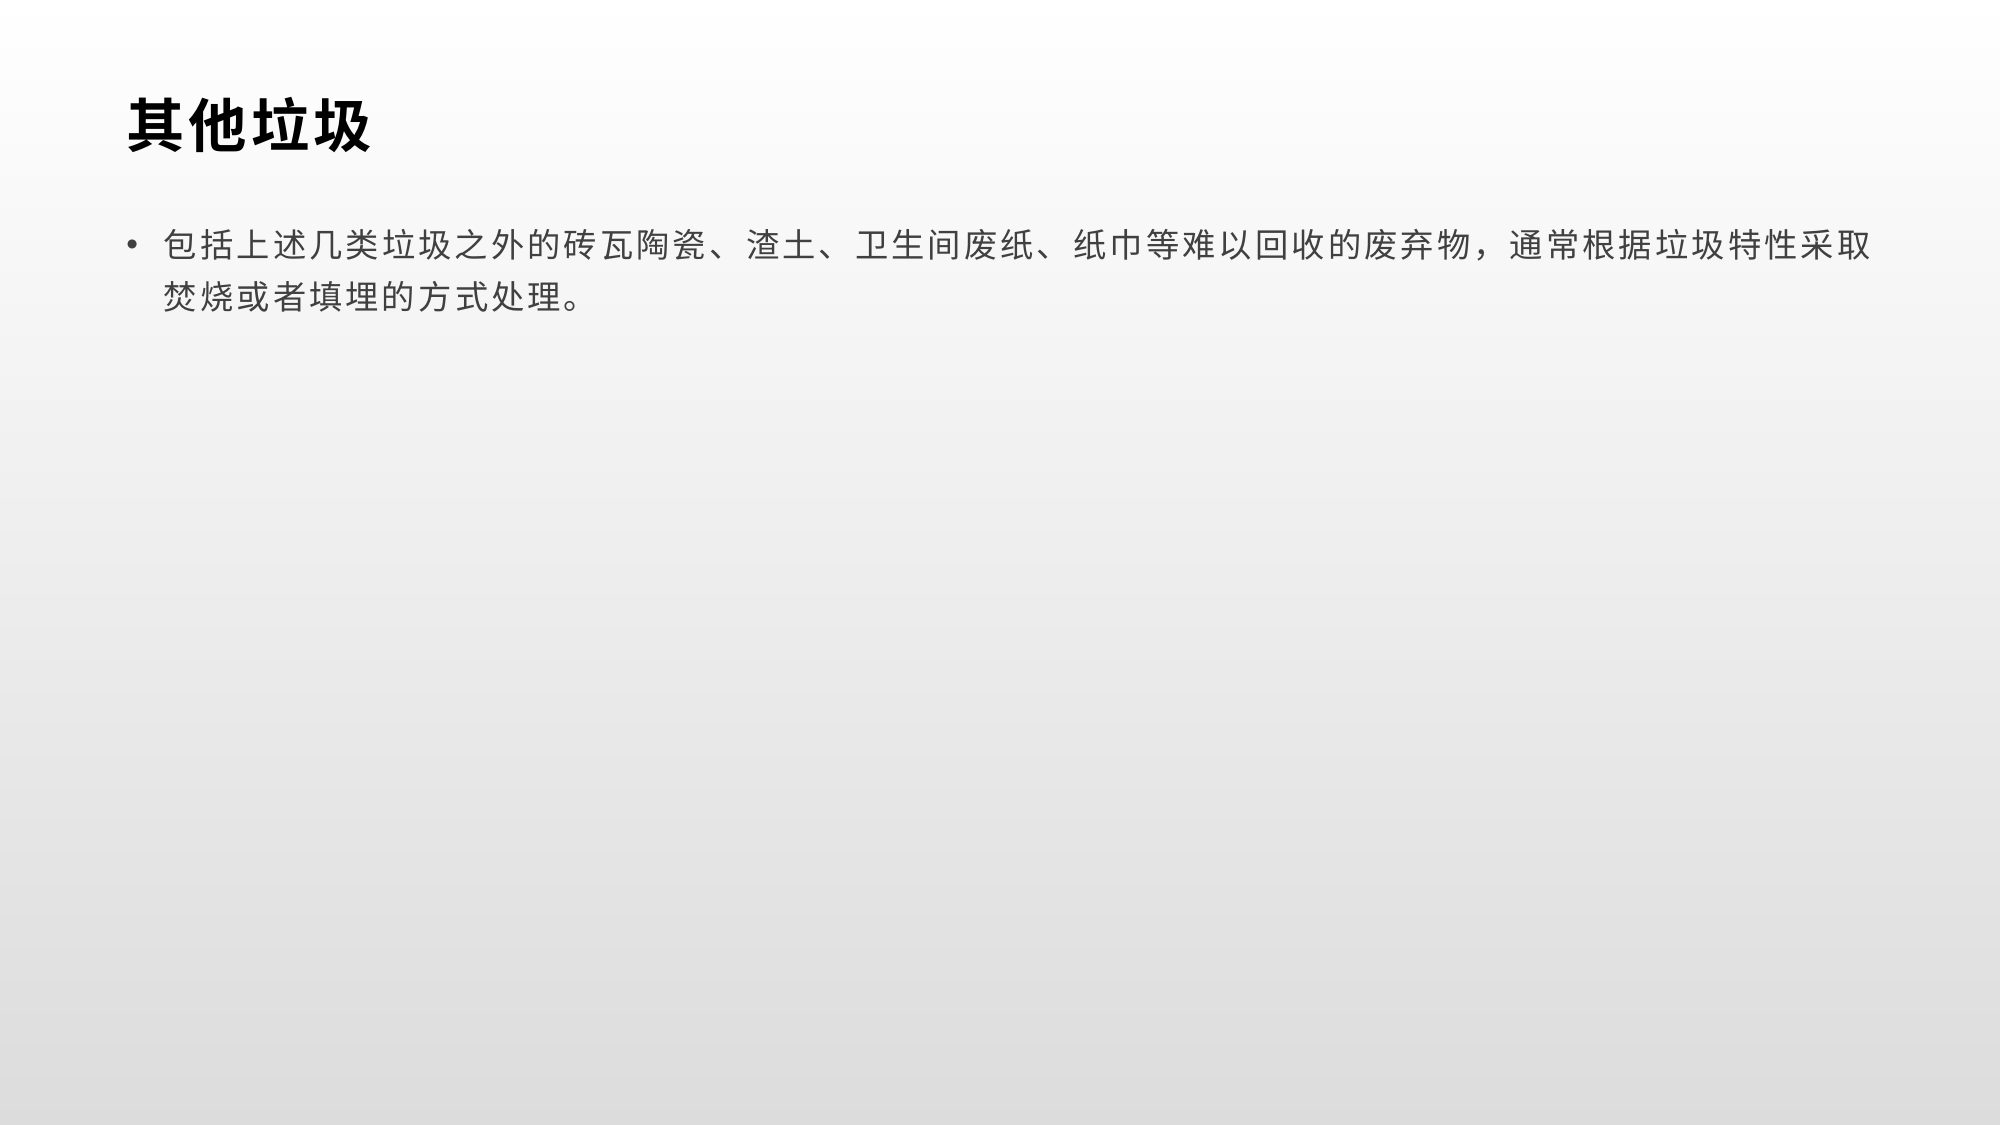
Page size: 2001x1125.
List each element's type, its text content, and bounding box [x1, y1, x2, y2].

list 包括上述几类垃圾之外的砖瓦陶瓷、渣土、卫生间废纸、纸巾等难以回收的废弃物，通常根据垃圾特性采取焚烧或者填埋的方式处理。 [109, 212, 1891, 1040]
title 其他垃圾 [109, 70, 1891, 178]
